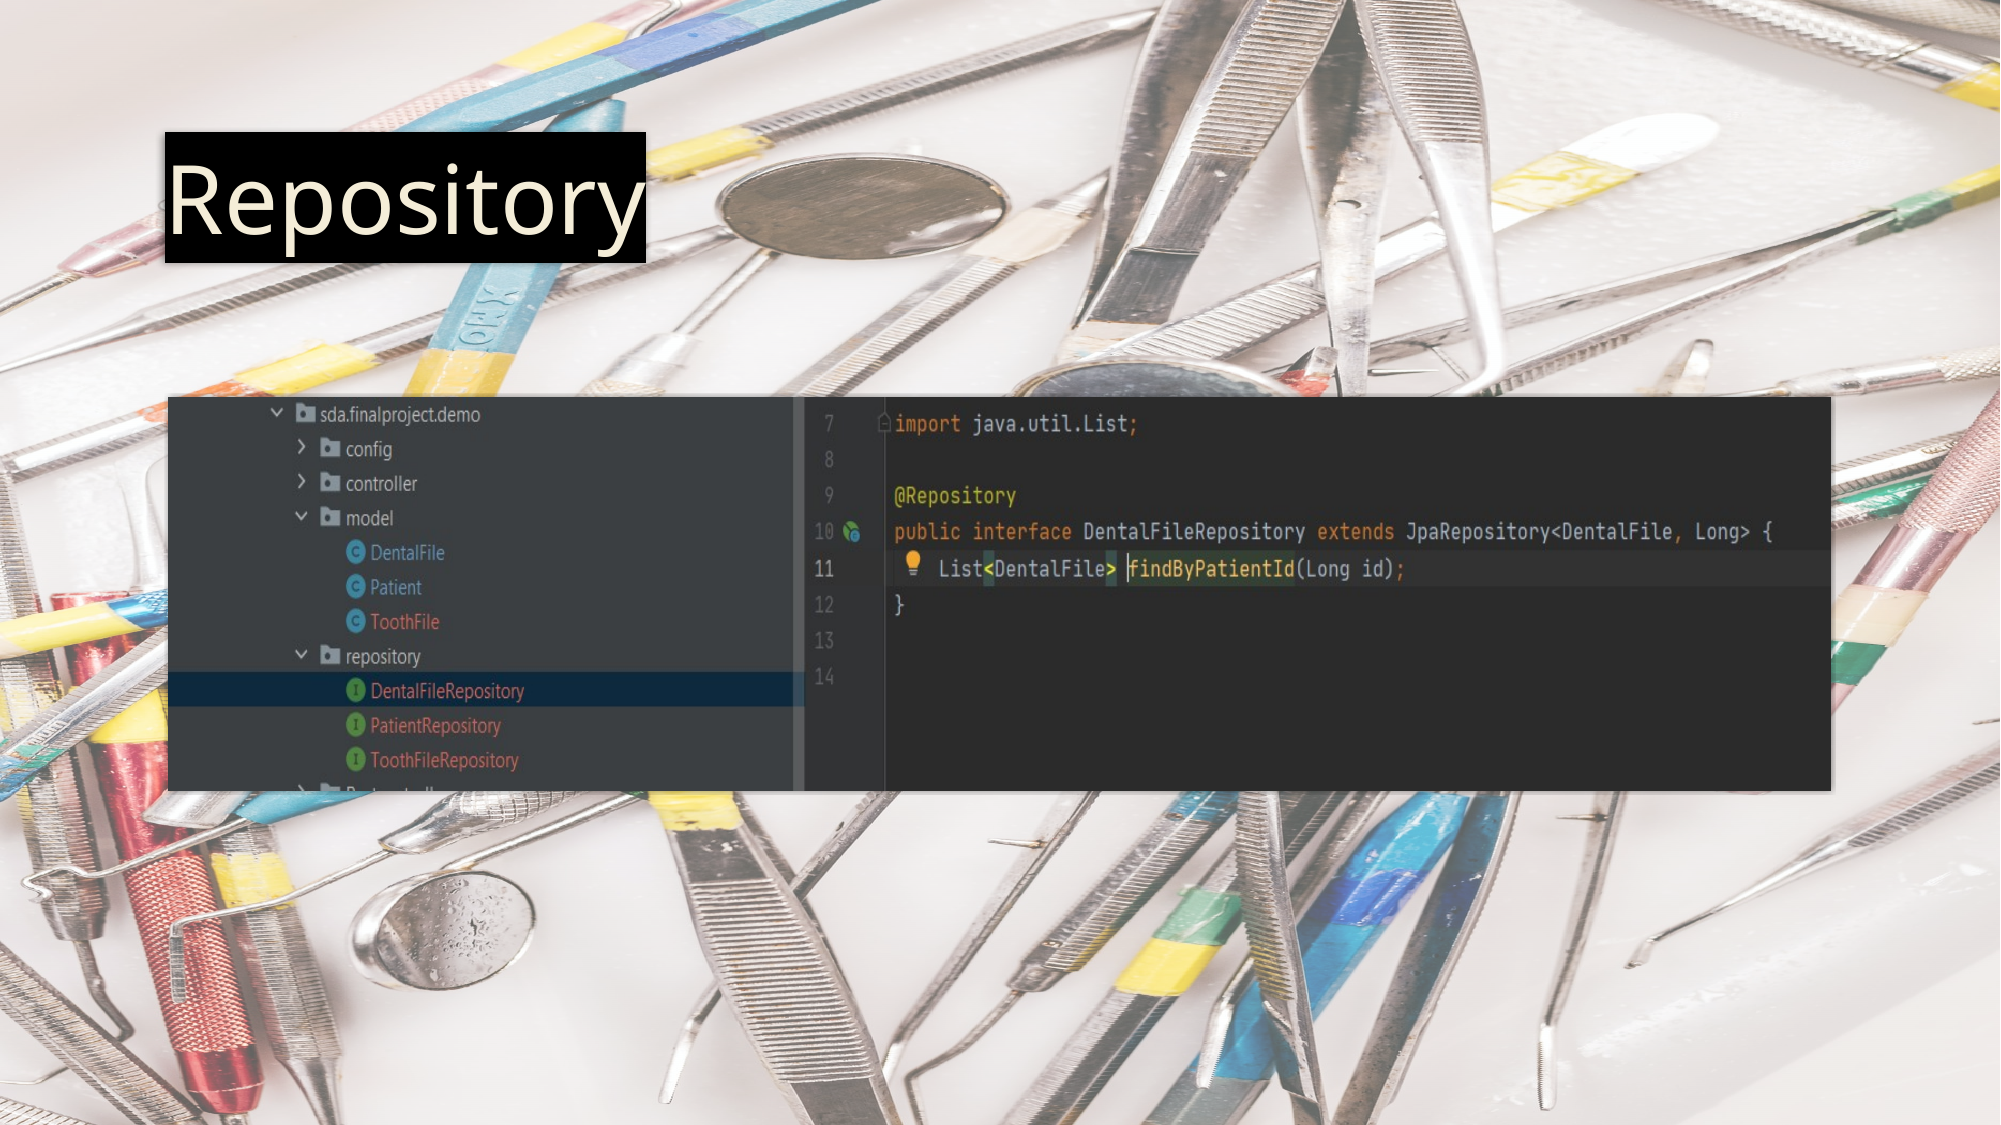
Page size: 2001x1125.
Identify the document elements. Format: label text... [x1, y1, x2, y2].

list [168, 397, 1832, 791]
title Repository [149, 99, 1849, 307]
